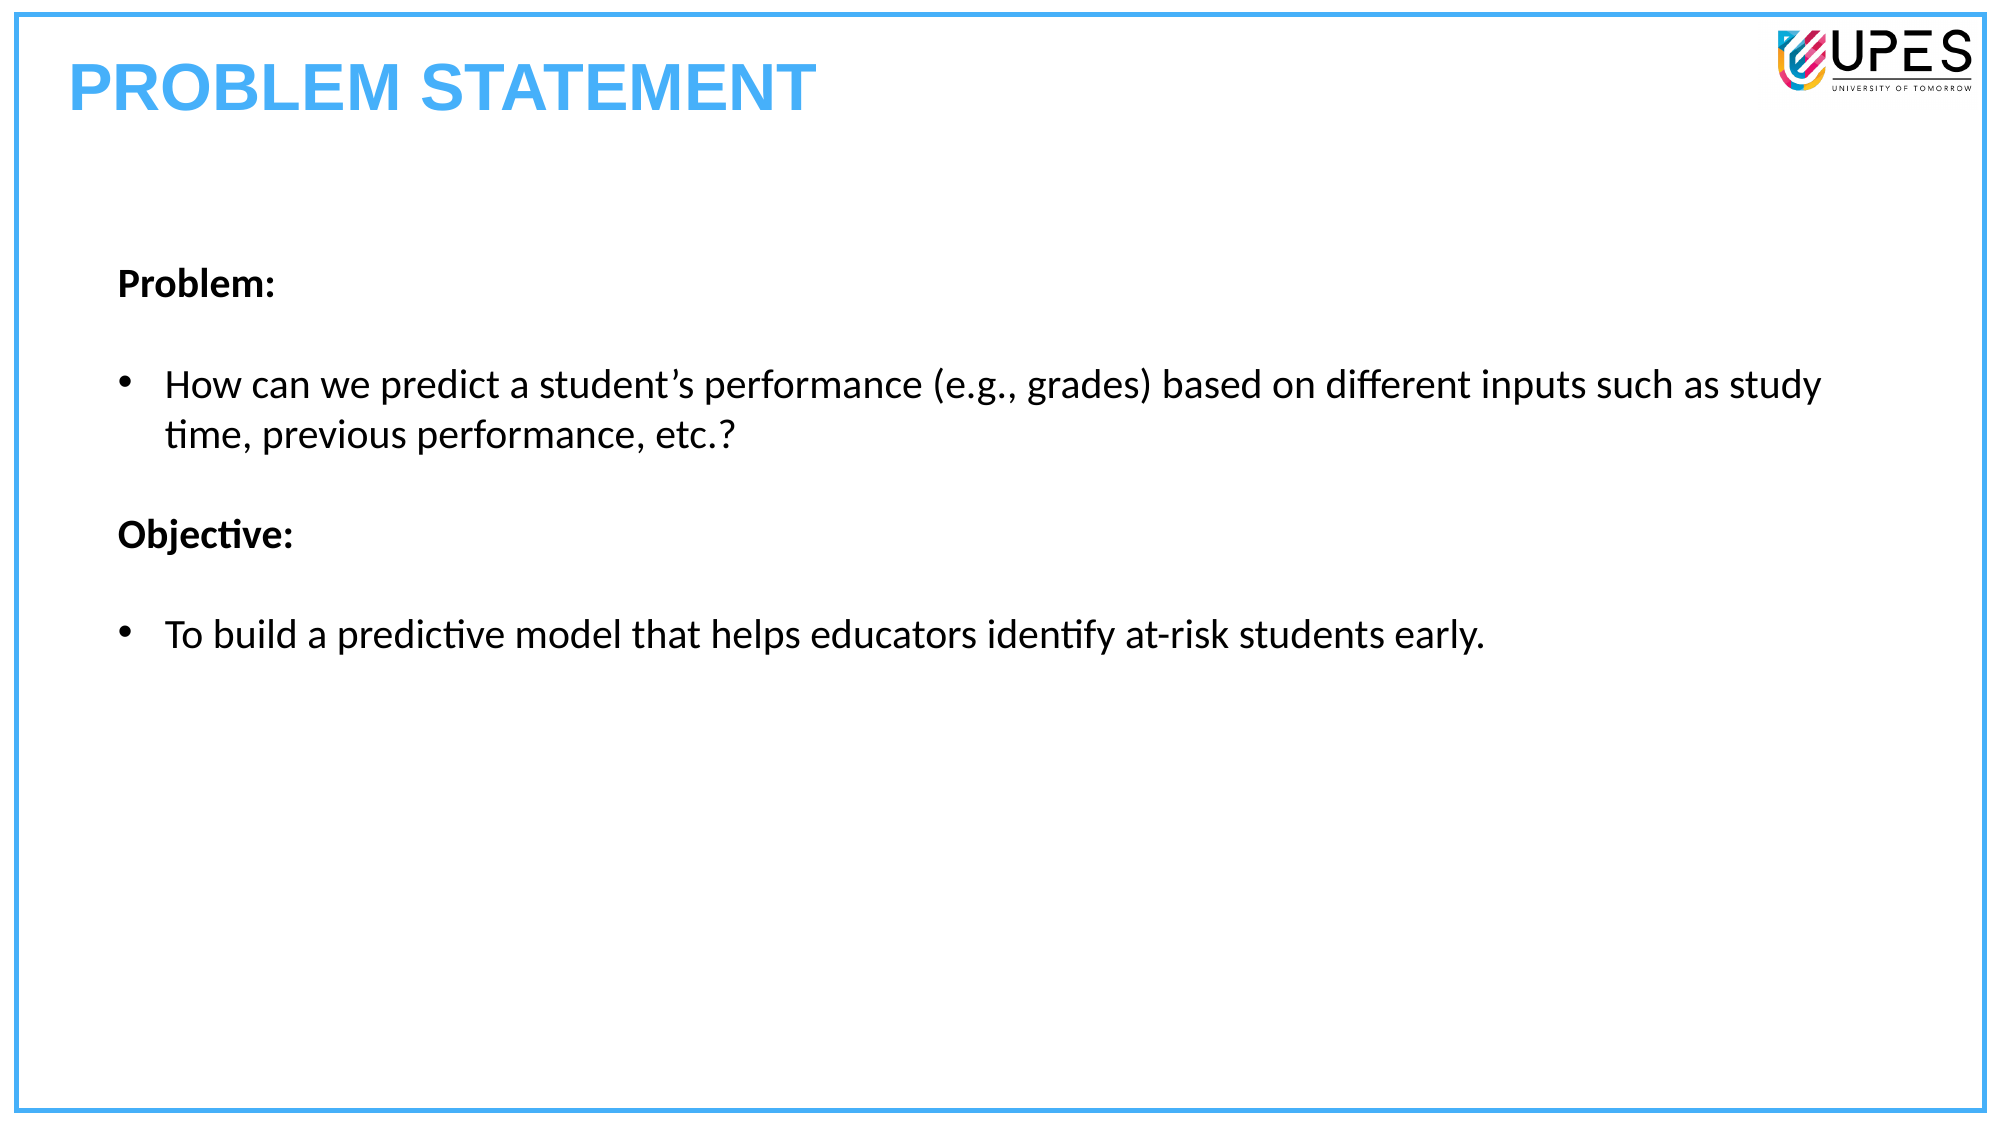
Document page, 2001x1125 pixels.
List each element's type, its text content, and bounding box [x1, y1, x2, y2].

text_box PROBLEM STATEMENT [53, 36, 1289, 132]
text_box Problem: How can we predict a student’s performance (e.g., grades) based on different inputs such as study time, previous performance, etc.? Objective: To build a predictive model that helps educators identify at-risk students early. [103, 248, 1881, 664]
picture [1758, 20, 1978, 110]
